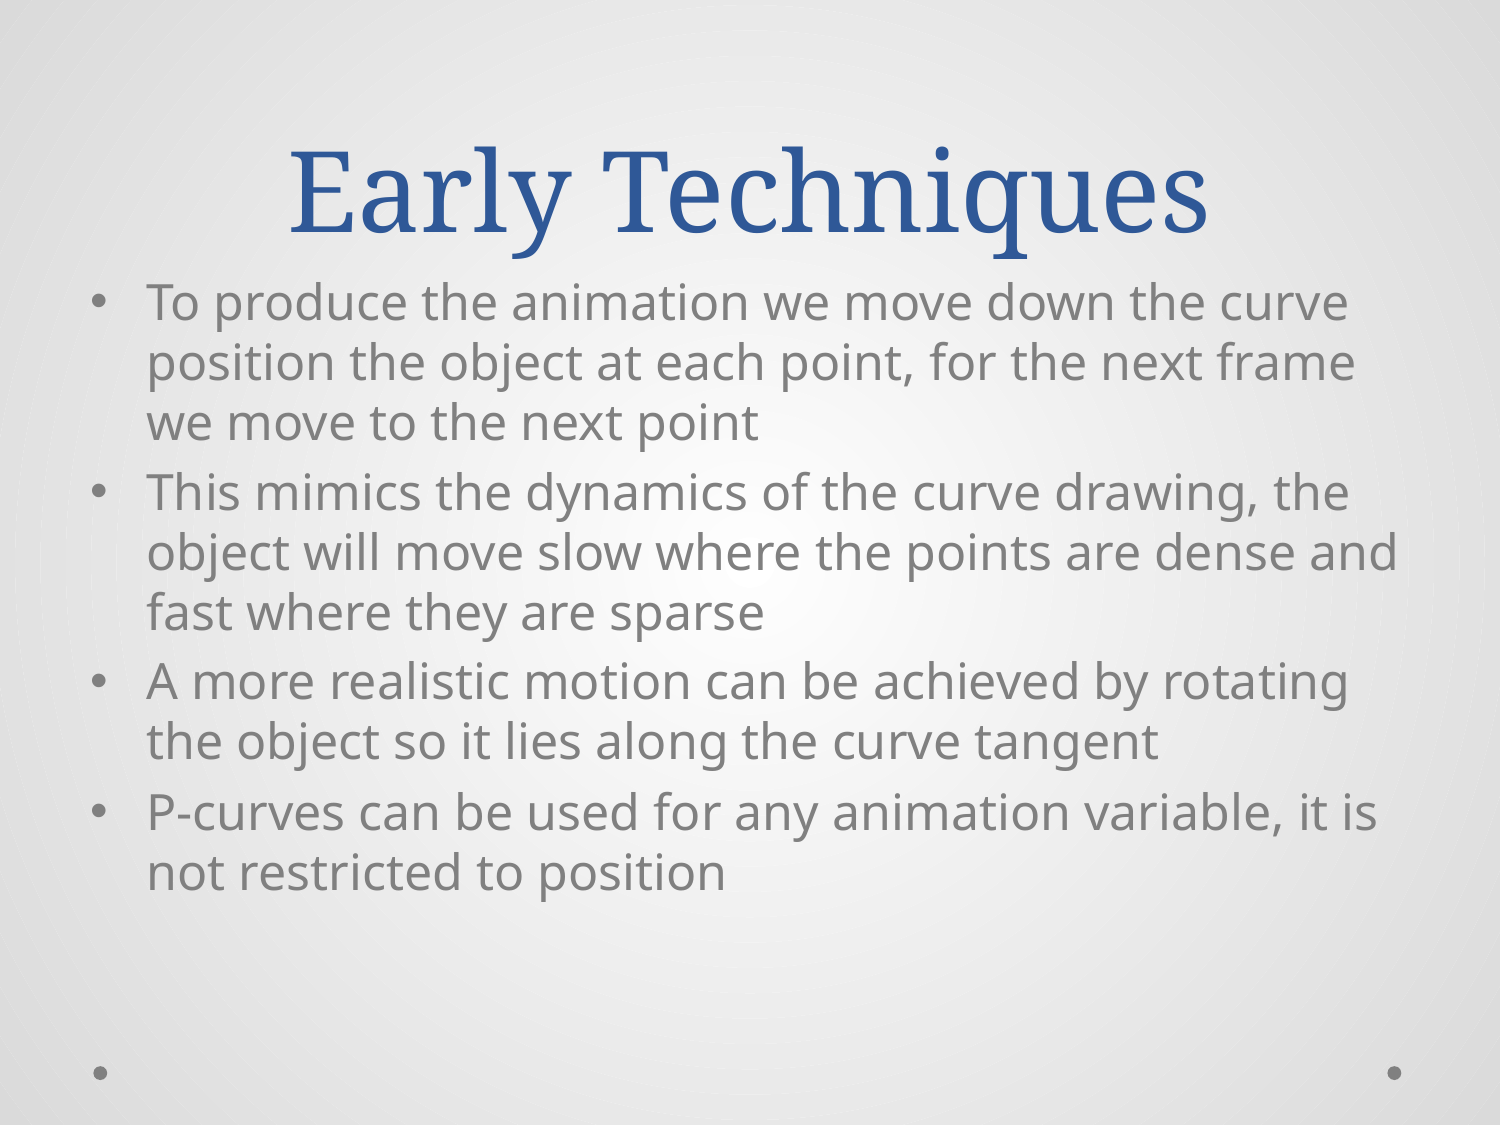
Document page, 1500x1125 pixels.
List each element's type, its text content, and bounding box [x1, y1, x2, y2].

list To produce the animation we move down the curve position the object at each point, for the next frame we move to the next point This mimics the dynamics of the curve drawing, the object will move slow where the points are dense and fast where they are sparse A more realistic motion can be achieved by rotating the object so it lies along the curve tangent P-curves can be used for any animation variable, it is not restricted to position [75, 262, 1425, 1005]
title Early Techniques [75, 0, 1425, 262]
